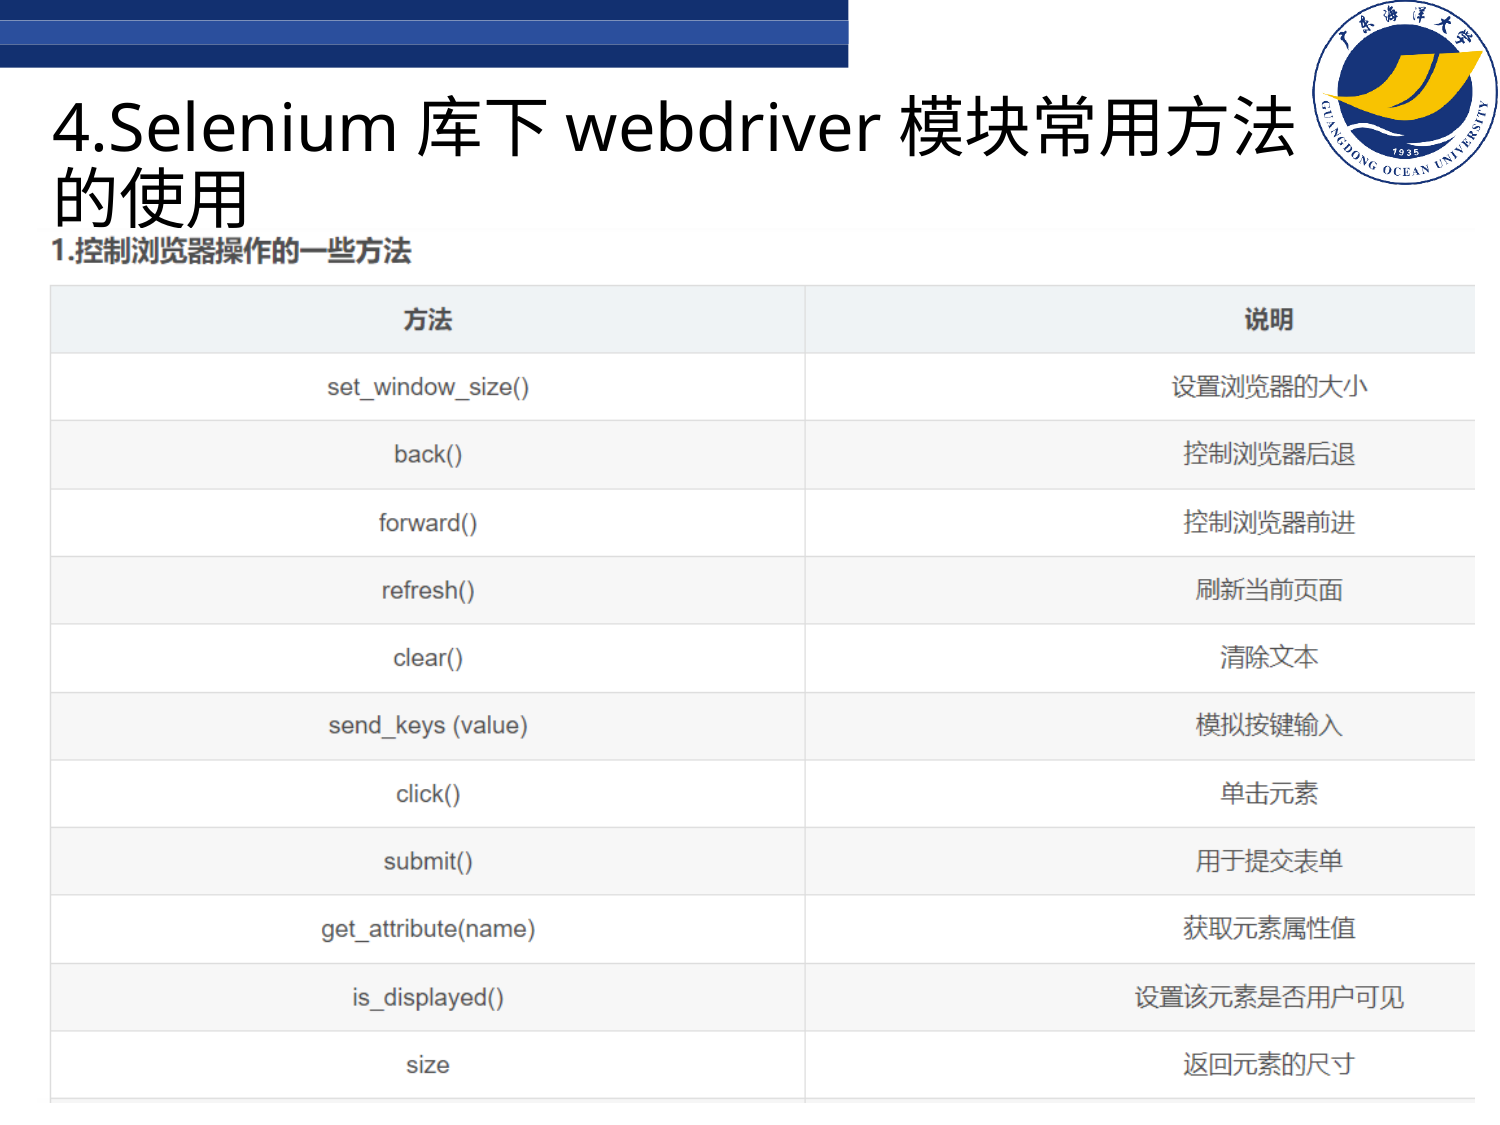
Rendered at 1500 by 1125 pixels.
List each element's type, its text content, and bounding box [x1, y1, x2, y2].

picture [1312, 0, 1498, 185]
title 4.Selenium库下webdriver模块常用方法的使用 [37, 50, 1334, 228]
picture [37, 228, 1475, 1103]
